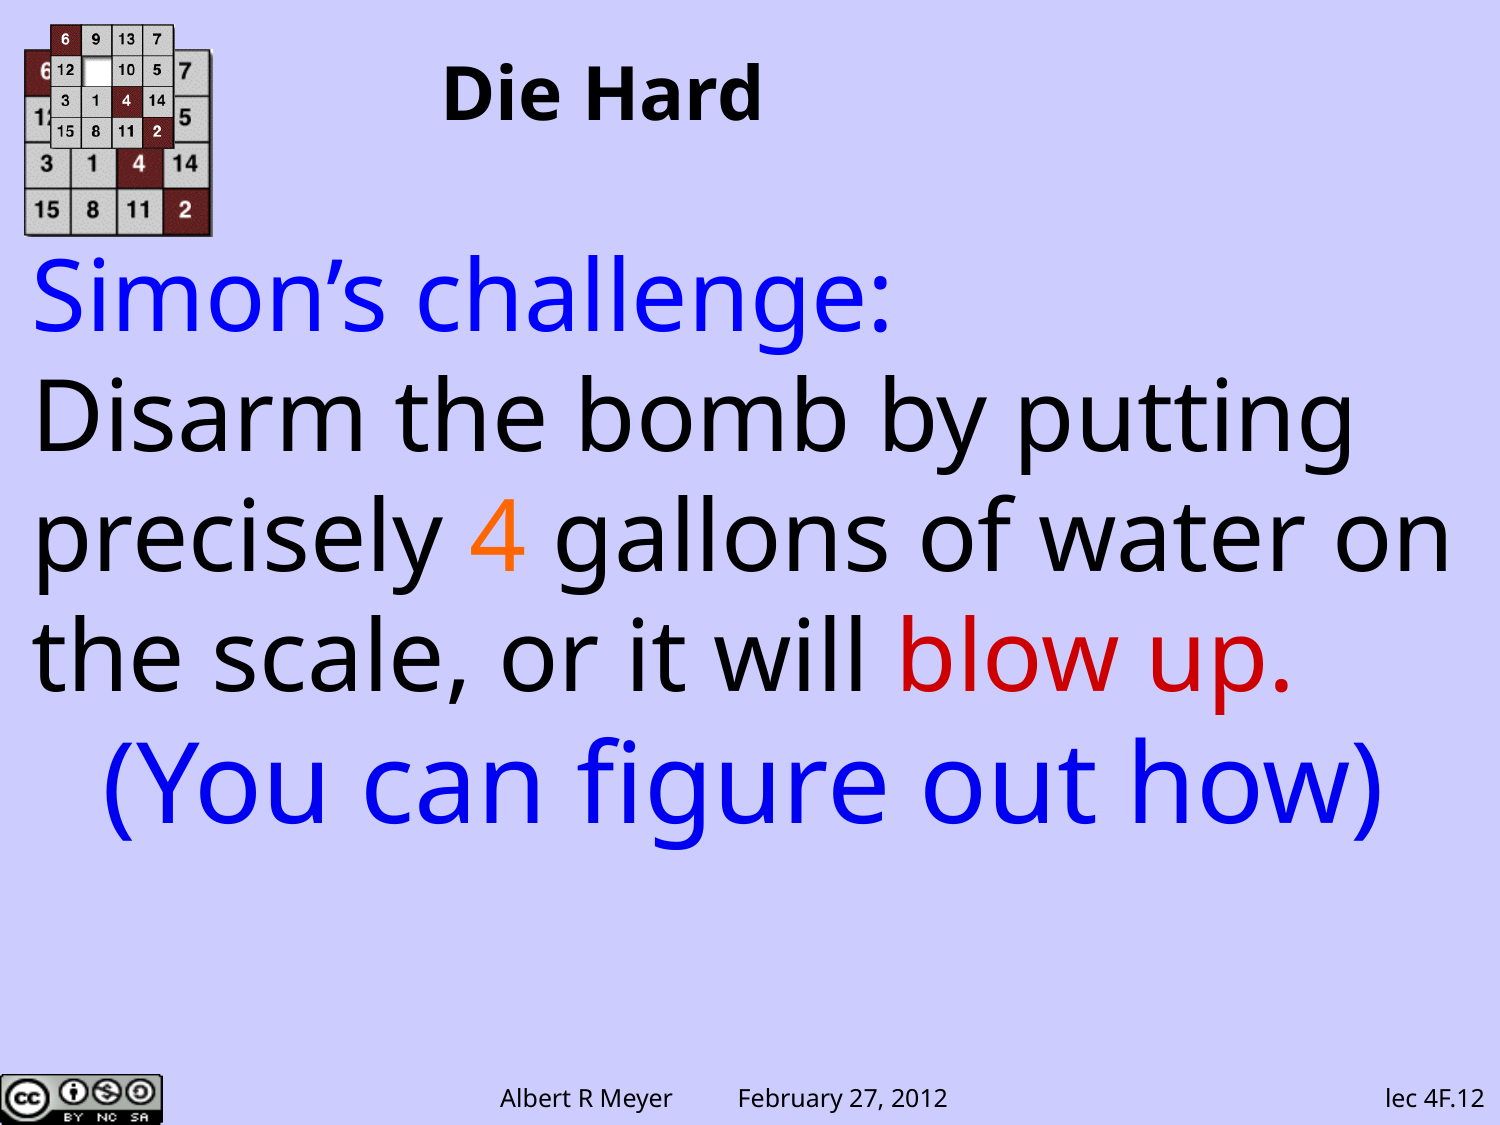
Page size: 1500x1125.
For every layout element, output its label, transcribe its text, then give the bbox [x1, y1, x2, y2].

slide_number lec 4F.12 [1337, 1074, 1500, 1125]
text_box Simon’s challenge: Disarm the bomb by putting precisely 4 gallons of water on the scale, or it will blow up. (You can figure out how) [24, 224, 1463, 913]
picture [0, 1074, 163, 1125]
picture [24, 24, 213, 224]
title Die Hard [425, 37, 1238, 175]
